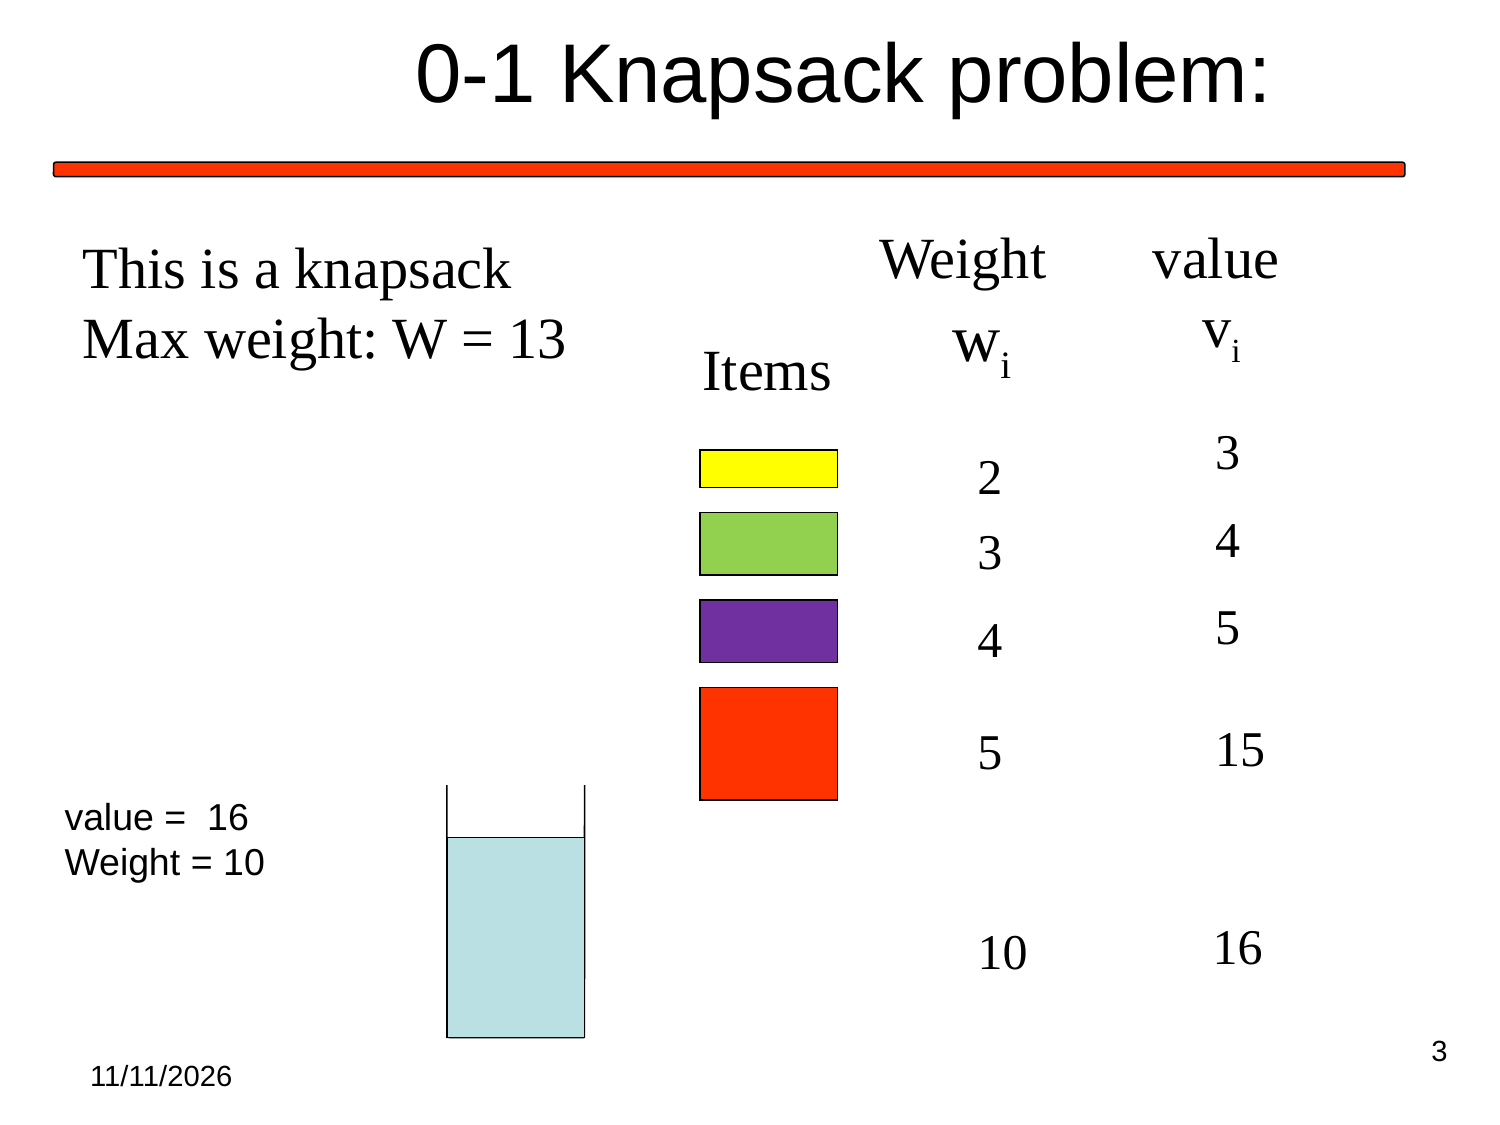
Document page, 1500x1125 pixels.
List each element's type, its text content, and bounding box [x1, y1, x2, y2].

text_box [446, 784, 585, 1038]
text_box 2 [962, 437, 1018, 513]
text_box 15 [1200, 709, 1281, 785]
text_box 5 [962, 712, 1018, 788]
text_box 5 [1200, 587, 1255, 663]
text_box Weight [864, 212, 1062, 298]
text_box value = 16 Weight = 10 [49, 785, 301, 890]
text_box [699, 599, 838, 663]
text_box [699, 450, 838, 488]
text_box Items [687, 324, 847, 410]
text_box vi [1187, 282, 1279, 377]
slide_number 3 [1149, 1025, 1463, 1100]
text_box 3 [1200, 412, 1255, 488]
text_box [699, 687, 838, 800]
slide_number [75, 1049, 425, 1103]
text_box value [1138, 212, 1295, 298]
text_box 3 [962, 513, 1018, 588]
text_box 4 [962, 599, 1018, 675]
text_box 4 [1200, 499, 1255, 575]
text_box [699, 512, 838, 575]
text_box 16 [1197, 906, 1278, 982]
text_box This is a knapsack Max weight: W = 13 [68, 223, 582, 378]
text_box 10 [962, 912, 1043, 988]
title 0-1 Knapsack problem: [187, 24, 1500, 213]
text_box wi [937, 298, 1029, 394]
